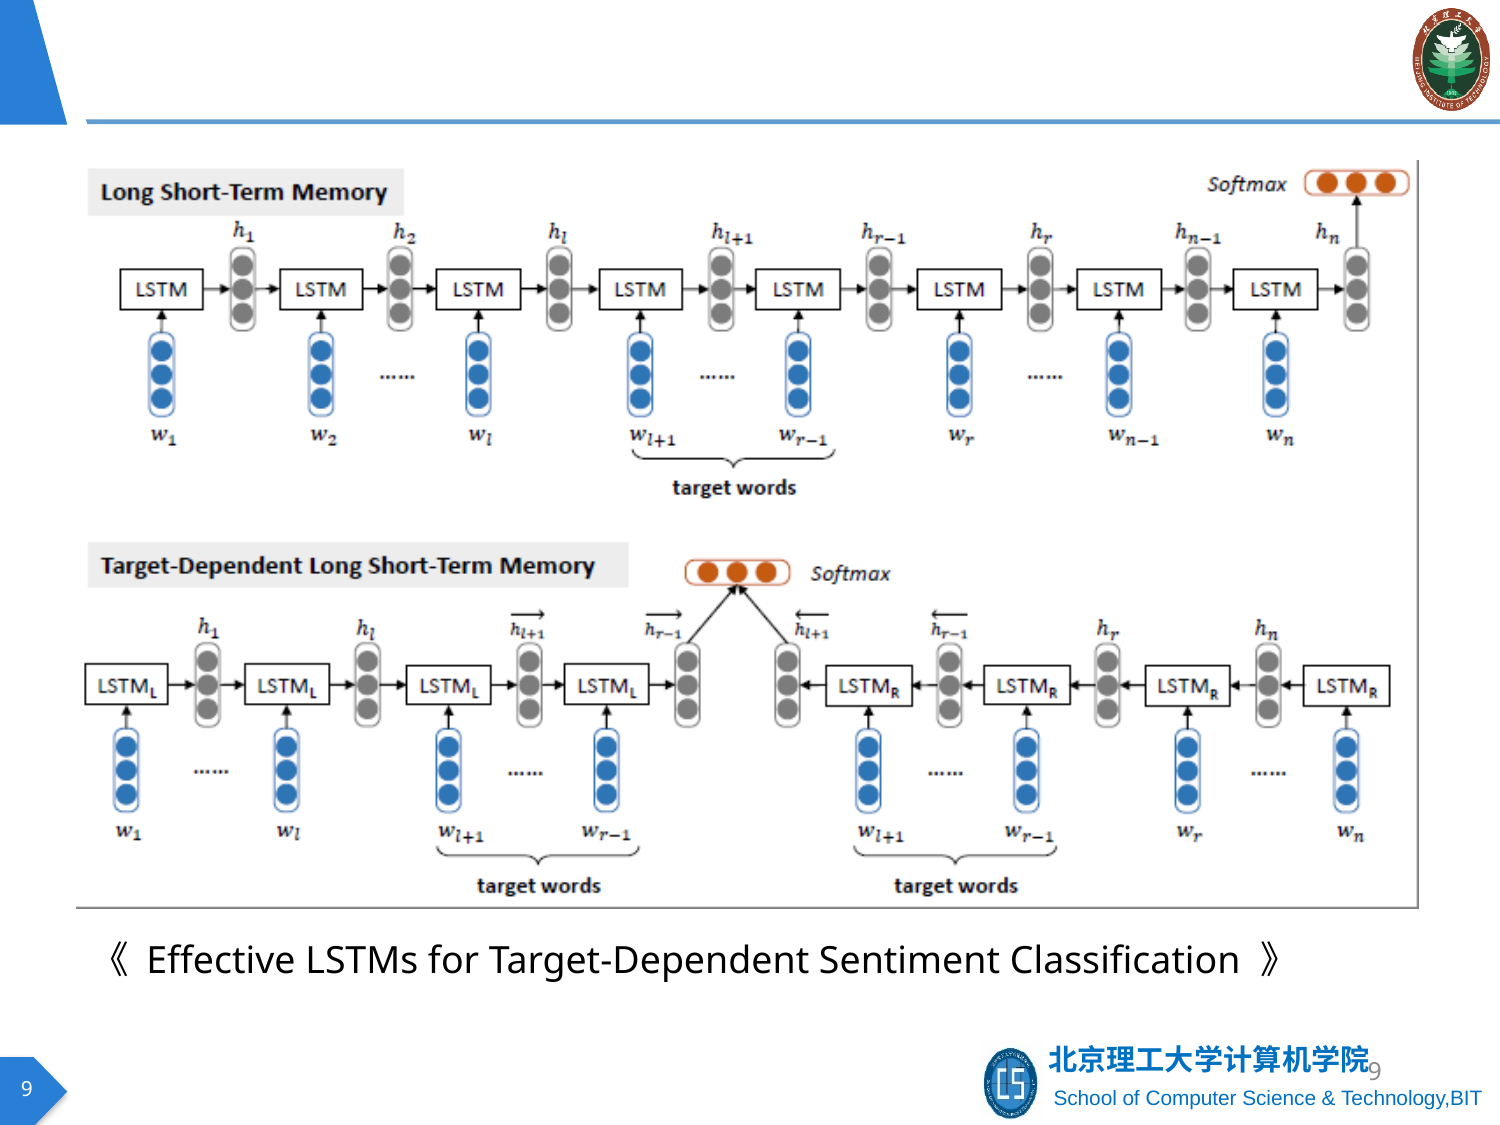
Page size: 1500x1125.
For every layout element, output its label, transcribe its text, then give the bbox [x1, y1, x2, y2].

picture [980, 1041, 1044, 1120]
text_box 《 Effective LSTMs for Target-Dependent Sentiment Classification 》 [76, 928, 1419, 989]
picture [76, 160, 1419, 910]
picture [1405, 2, 1497, 117]
slide_number 9 [1059, 1042, 1397, 1103]
